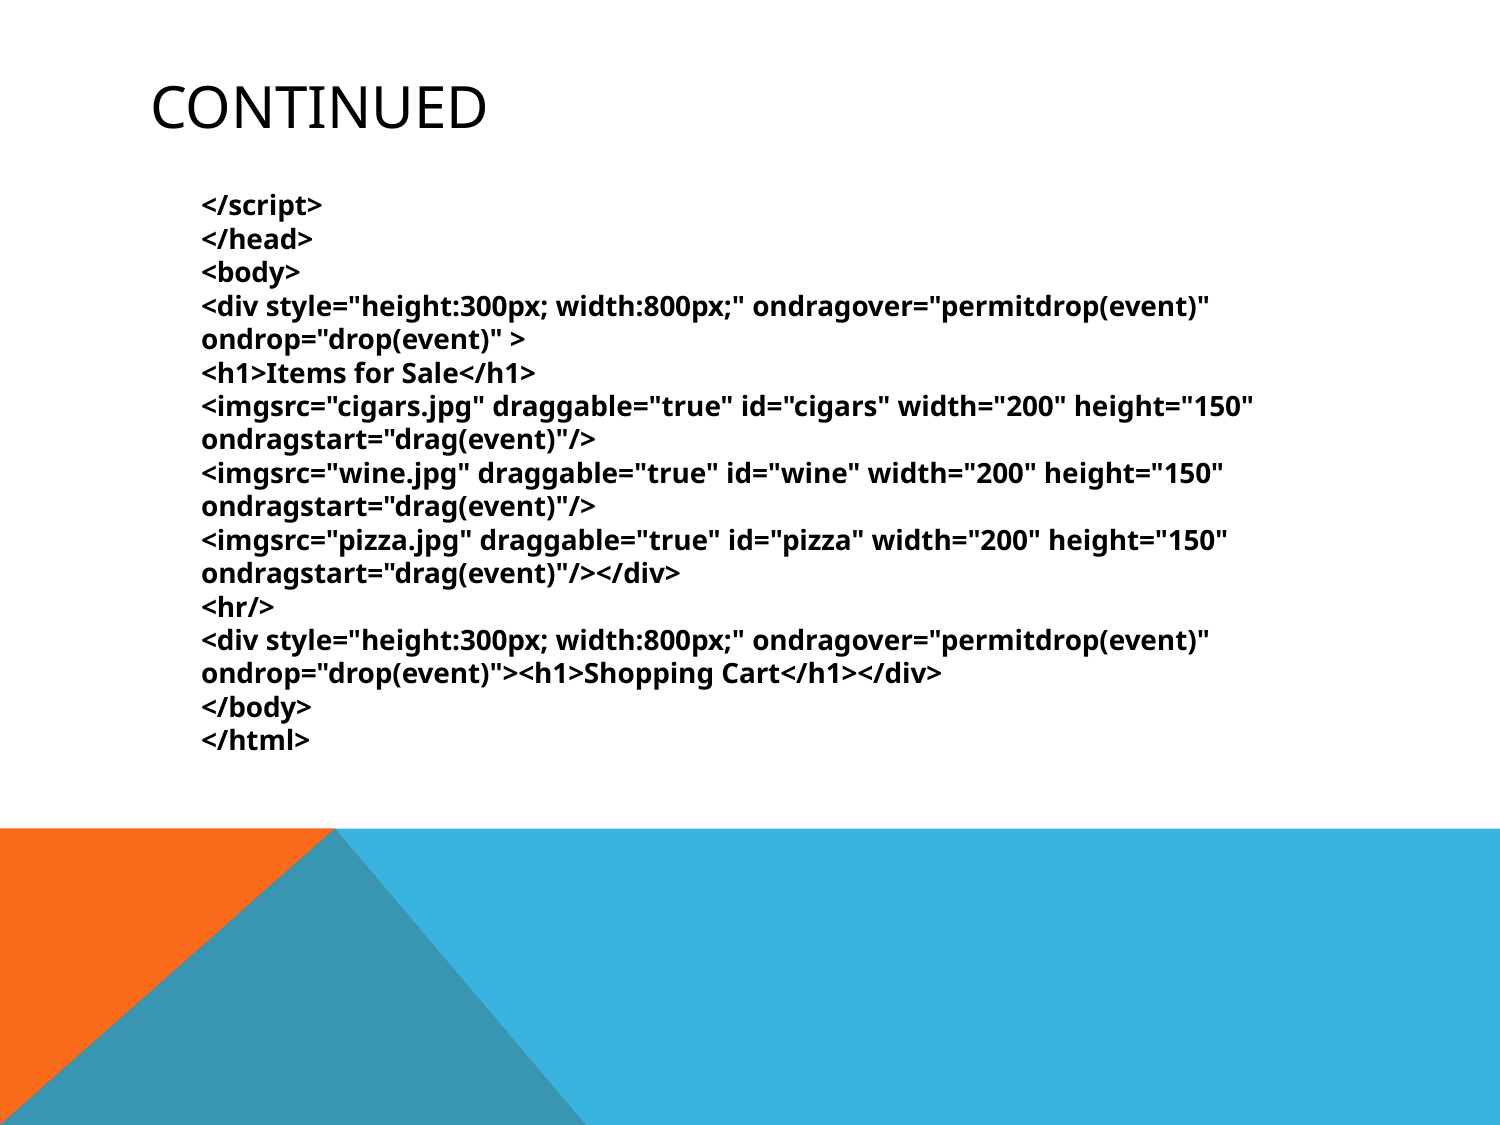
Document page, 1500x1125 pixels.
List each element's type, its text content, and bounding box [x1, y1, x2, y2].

list </script> </head> <body> <div style="height:300px; width:800px;" ondragover="permitdrop(event)" ondrop="drop(event)" > <h1>Items for Sale</h1> <imgsrc="cigars.jpg" draggable="true" id="cigars" width="200" height="150" ondragstart="drag(event)"/> <imgsrc="wine.jpg" draggable="true" id="wine" width="200" height="150" ondragstart="drag(event)"/> <imgsrc="pizza.jpg" draggable="true" id="pizza" width="200" height="150" ondragstart="drag(event)"/></div> <hr/> <div style="height:300px; width:800px;" ondragover="permitdrop(event)" ondrop="drop(event)"><h1>Shopping Cart</h1></div> </body> </html> [135, 180, 1369, 768]
title continued [135, 60, 1369, 150]
